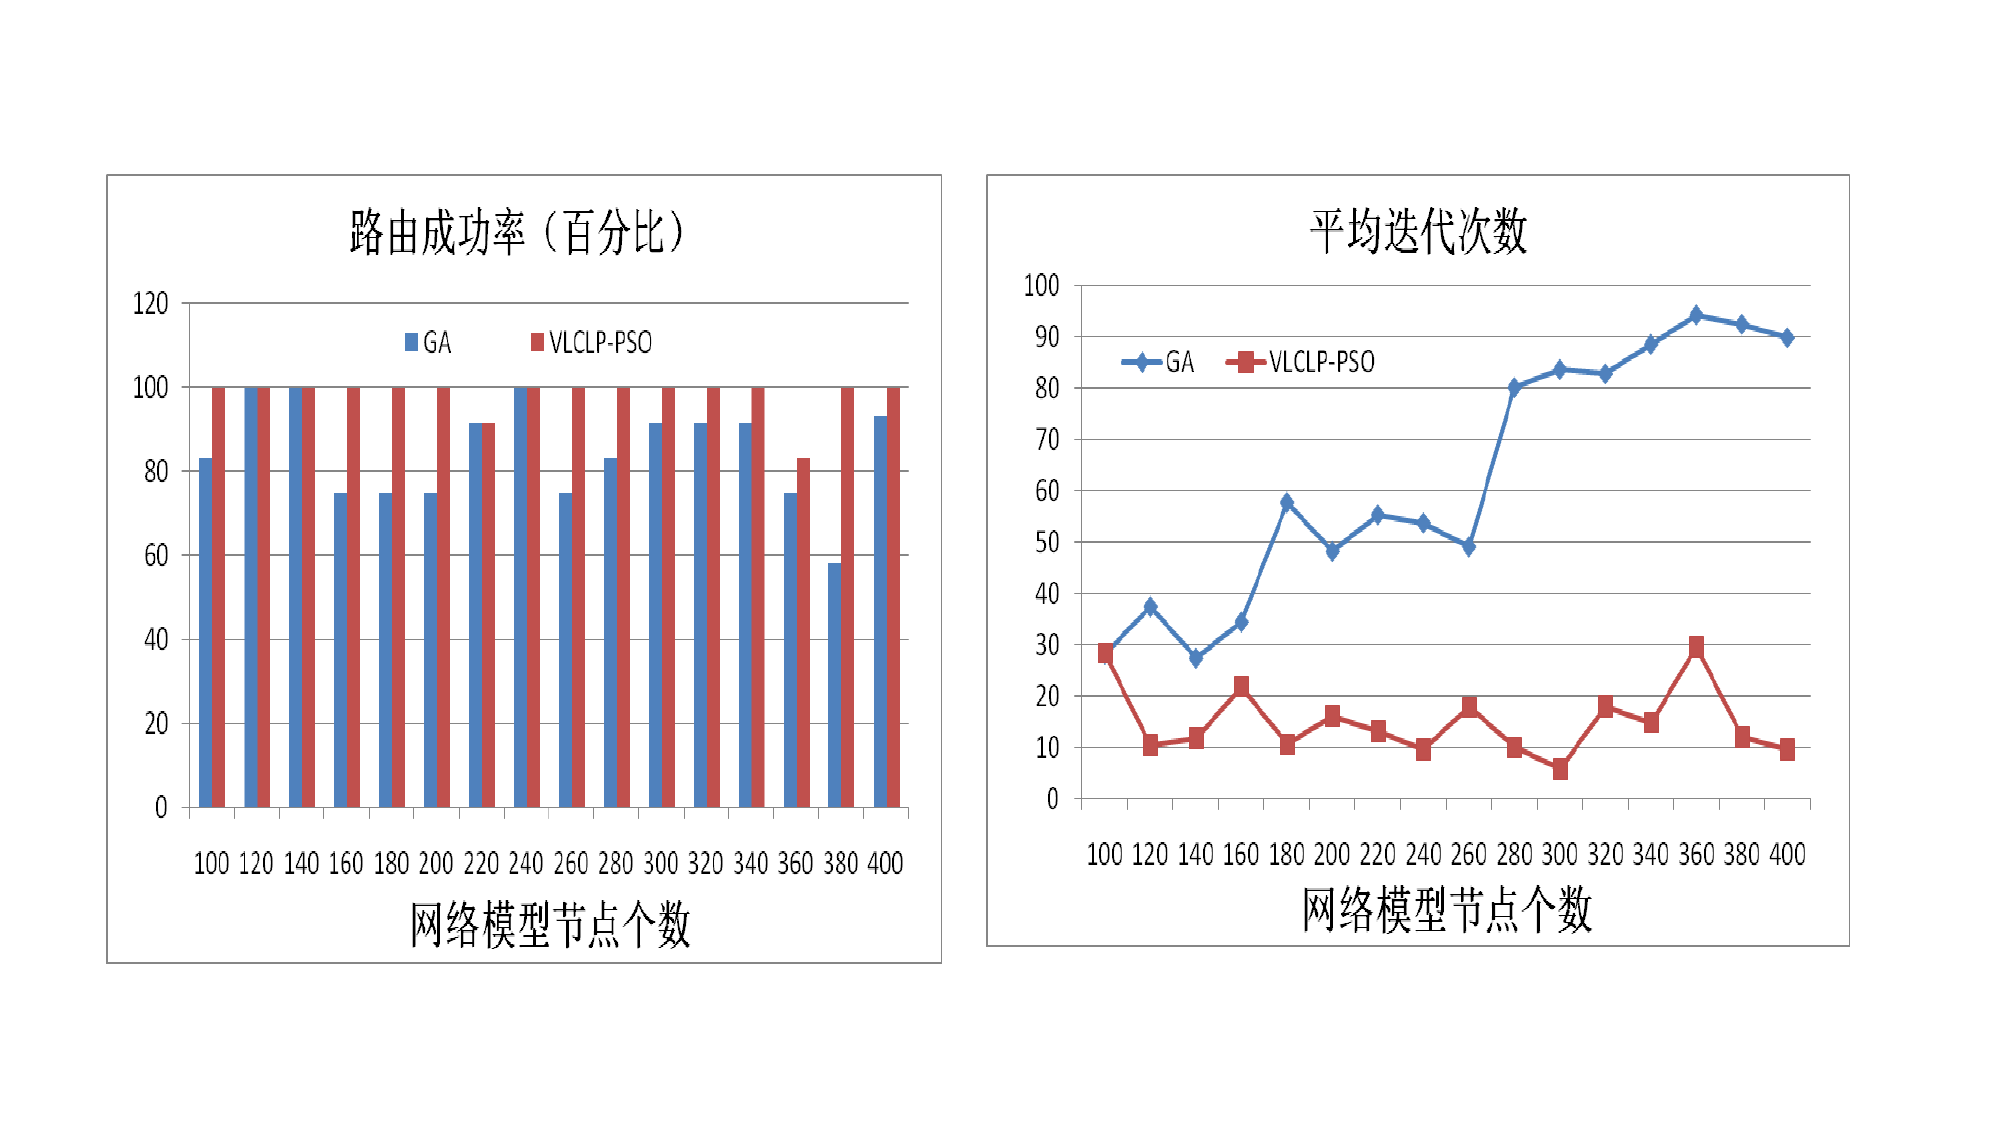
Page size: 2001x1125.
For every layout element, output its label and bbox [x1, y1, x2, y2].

picture [105, 174, 942, 964]
picture [985, 174, 1850, 947]
